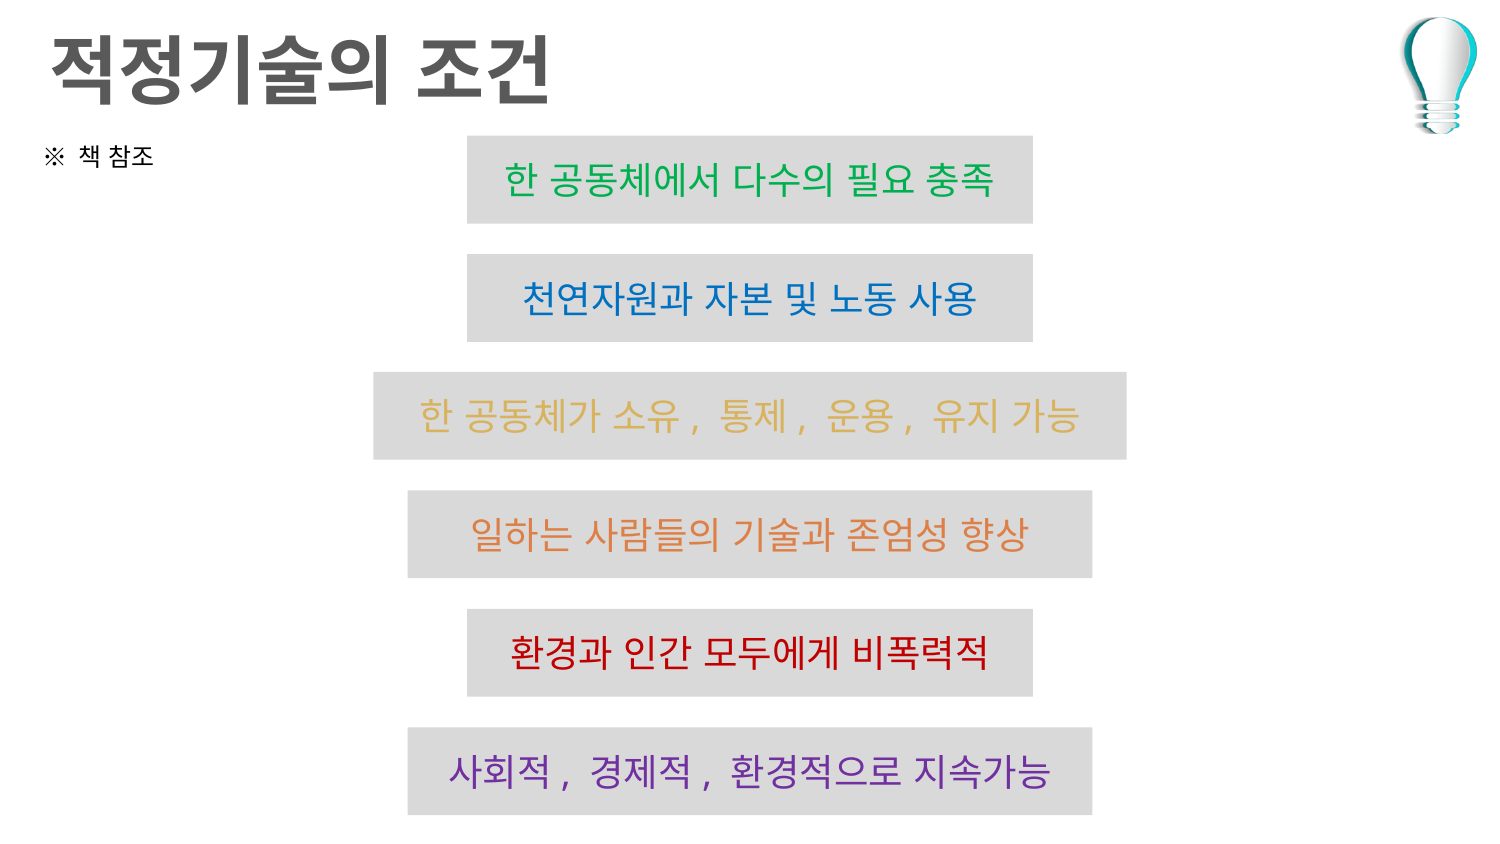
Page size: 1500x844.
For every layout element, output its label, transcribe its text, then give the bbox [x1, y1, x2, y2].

text_box 한 공동체가 소유, 통제, 운용, 유지 가능 [371, 370, 1129, 462]
text_box 사회적, 경제적, 환경적으로 지속가능 [406, 725, 1095, 817]
text_box 일하는 사람들의 기술과 존엄성 향상 [406, 488, 1095, 580]
text_box 천연자원과 자본 및 노동 사용 [465, 252, 1035, 344]
text_box 환경과 인간 모두에게 비폭력적 [465, 607, 1035, 699]
text_box ※ 책 참조 [27, 134, 170, 179]
text_box 한 공동체에서 다수의 필요 충족 [465, 134, 1035, 226]
text_box 적정기술의 조건 [0, 16, 1500, 144]
